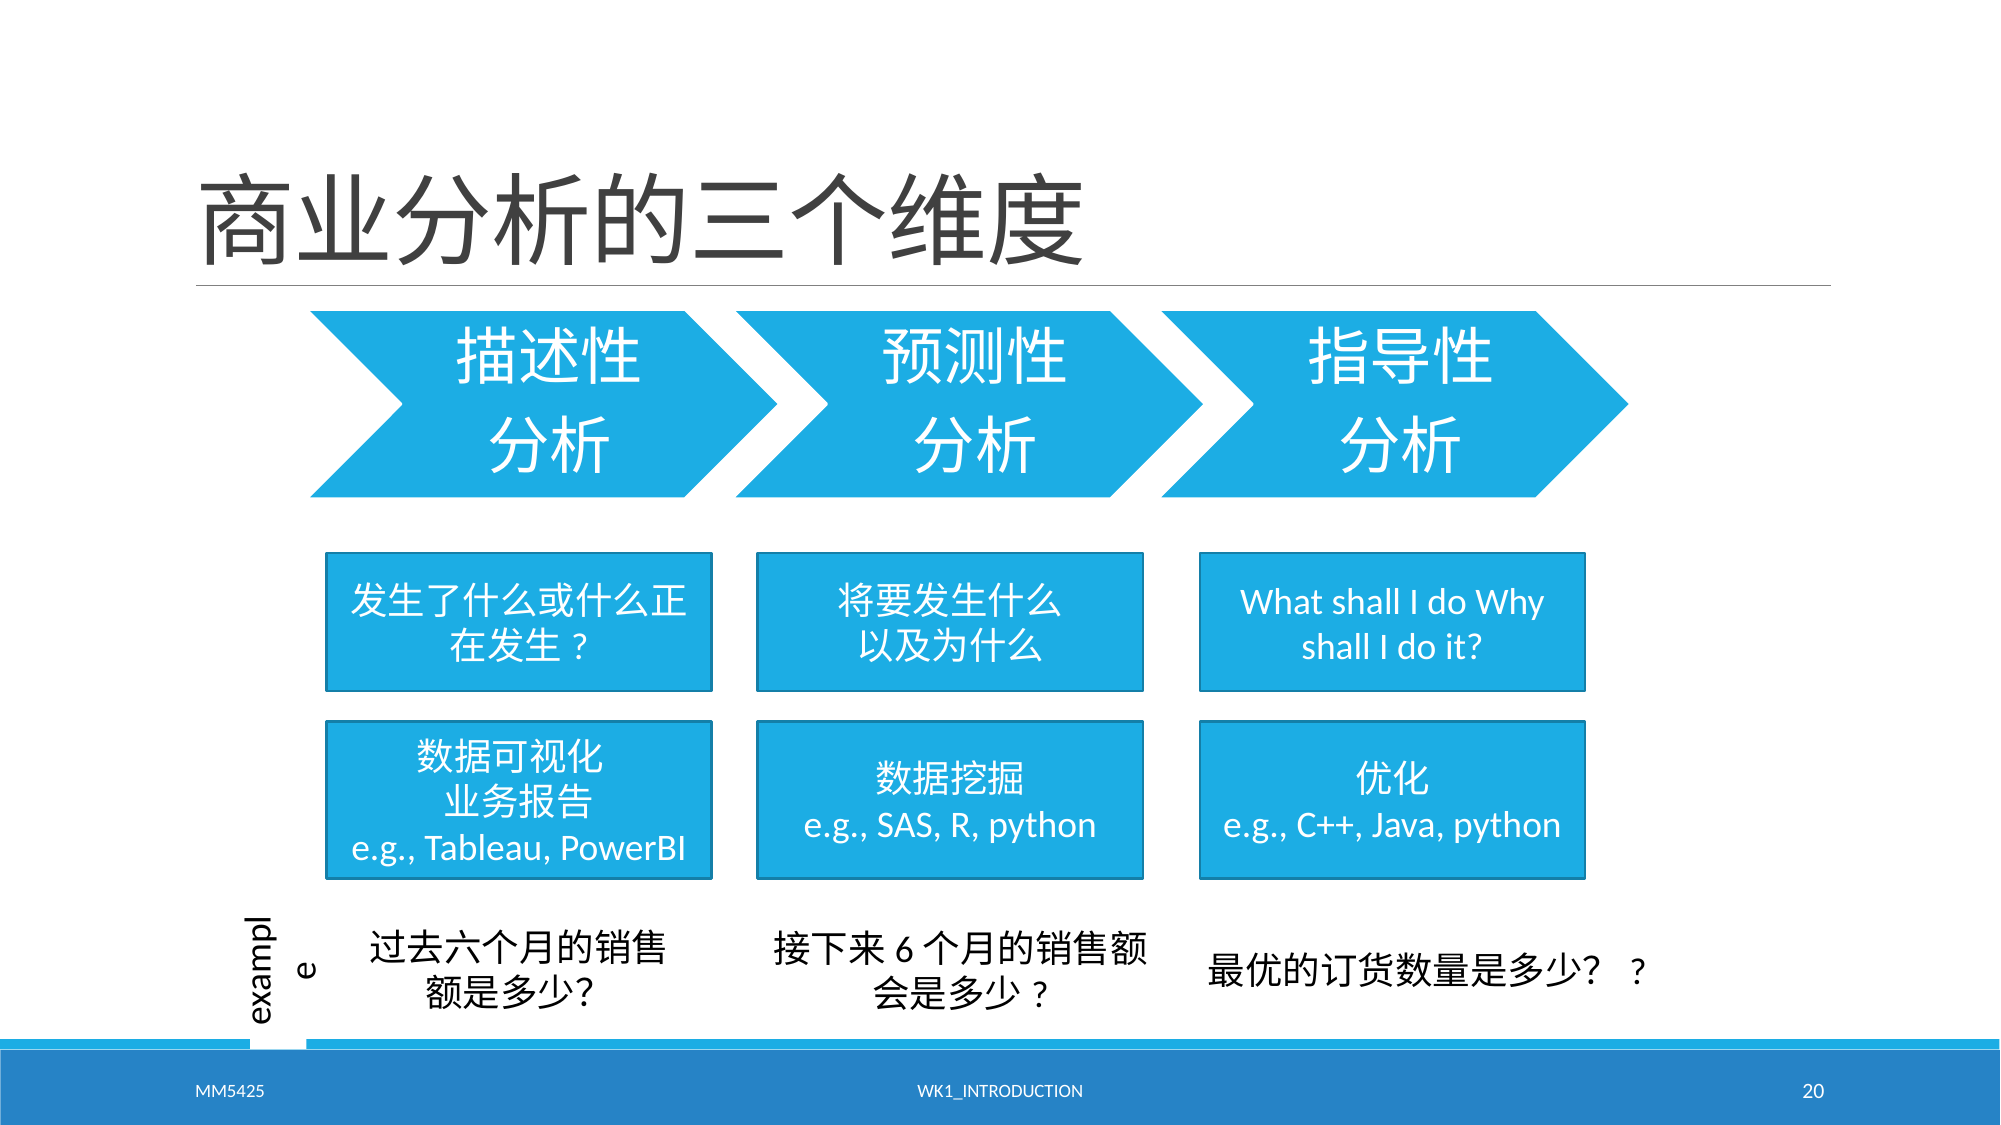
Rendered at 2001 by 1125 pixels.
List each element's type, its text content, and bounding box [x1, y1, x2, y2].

text_box example [249, 891, 308, 1050]
title 商业分析的三个维度 [180, 47, 1830, 285]
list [305, 269, 1632, 539]
text_box 接下来6个月的销售额会是多少? [756, 920, 1164, 1021]
footer WK1_Introduction [604, 1059, 1396, 1120]
text_box What shall I do Why shall I do it? [1199, 552, 1586, 692]
text_box 数据可视化 业务报告 e.g., Tableau, PowerBI [325, 720, 713, 880]
text_box 数据挖掘 e.g., SAS, R, python [756, 720, 1144, 880]
slide_number 20 [1624, 1059, 1840, 1120]
slide_number MM5425 [180, 1059, 586, 1120]
text_box 最优的订货数量是多少？? [1185, 919, 1670, 1020]
text_box 过去六个月的销售额是多少？ [350, 919, 688, 1020]
text_box 发生了什么或什么正在发生? [325, 552, 713, 692]
text_box 将要发生什么 以及为什么 [756, 552, 1144, 692]
text_box 优化 e.g., C++, Java, python [1199, 720, 1586, 880]
